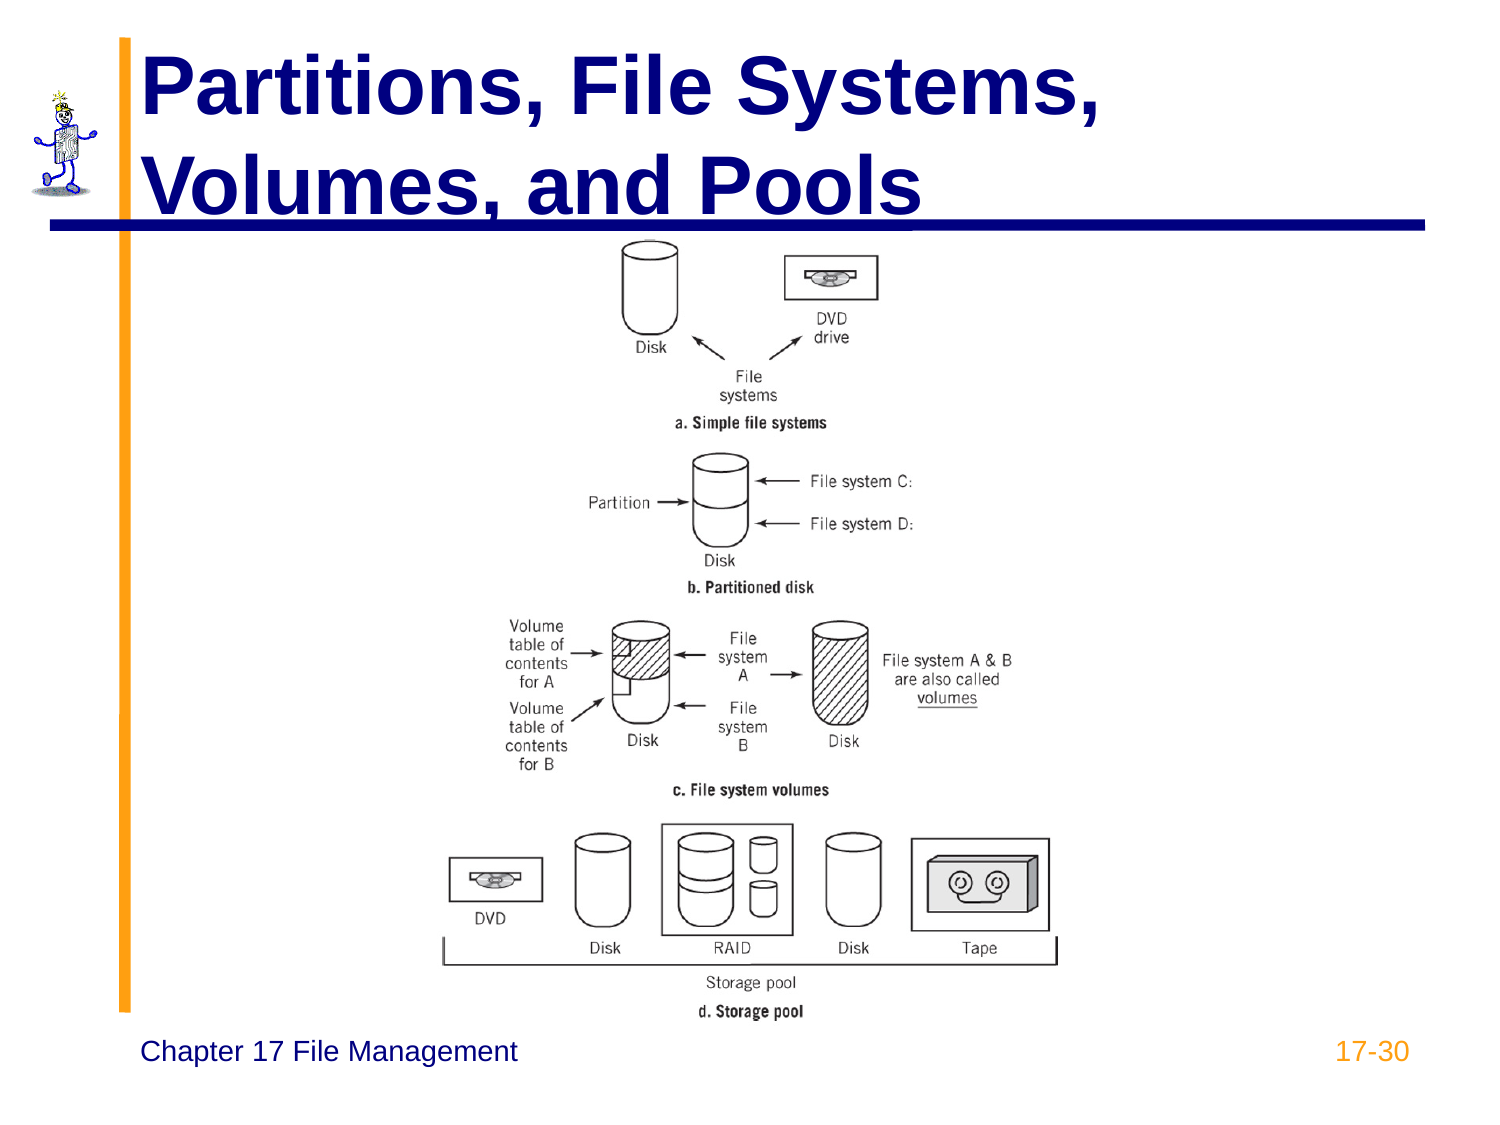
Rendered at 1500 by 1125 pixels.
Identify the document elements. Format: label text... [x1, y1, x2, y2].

slide_number 17-30 [1074, 1024, 1426, 1103]
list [437, 233, 1063, 1026]
footer Chapter 17 File Management [124, 1024, 676, 1104]
picture [24, 87, 105, 204]
title Partitions, File Systems, Volumes, and Pools [124, 37, 1426, 226]
